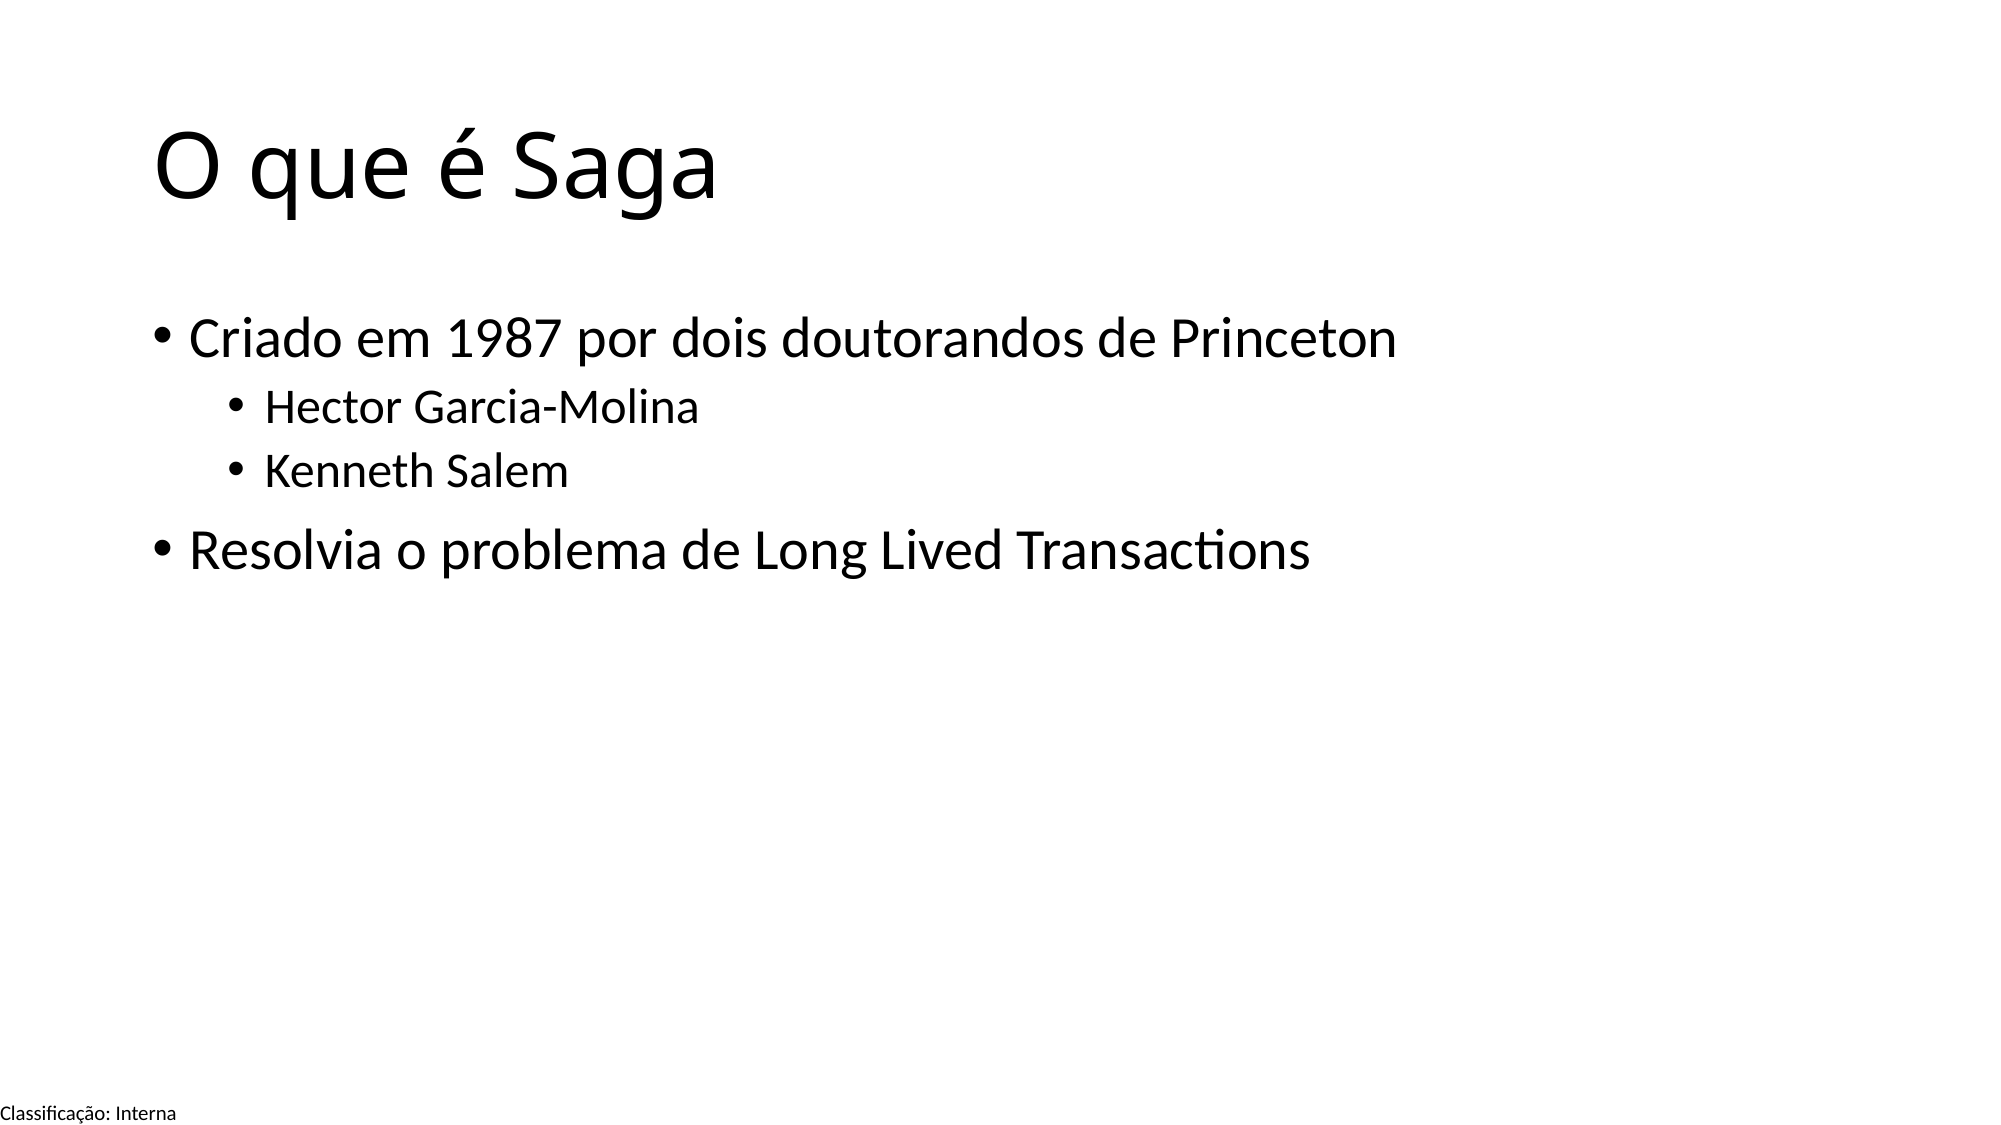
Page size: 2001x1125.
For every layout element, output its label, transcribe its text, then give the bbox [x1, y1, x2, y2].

list Criado em 1987 por dois doutorandos de Princeton Hector Garcia-Molina Kenneth Salem Resolvia o problema de Long Lived Transactions [137, 299, 1863, 1014]
title O que é Saga [137, 59, 1863, 278]
